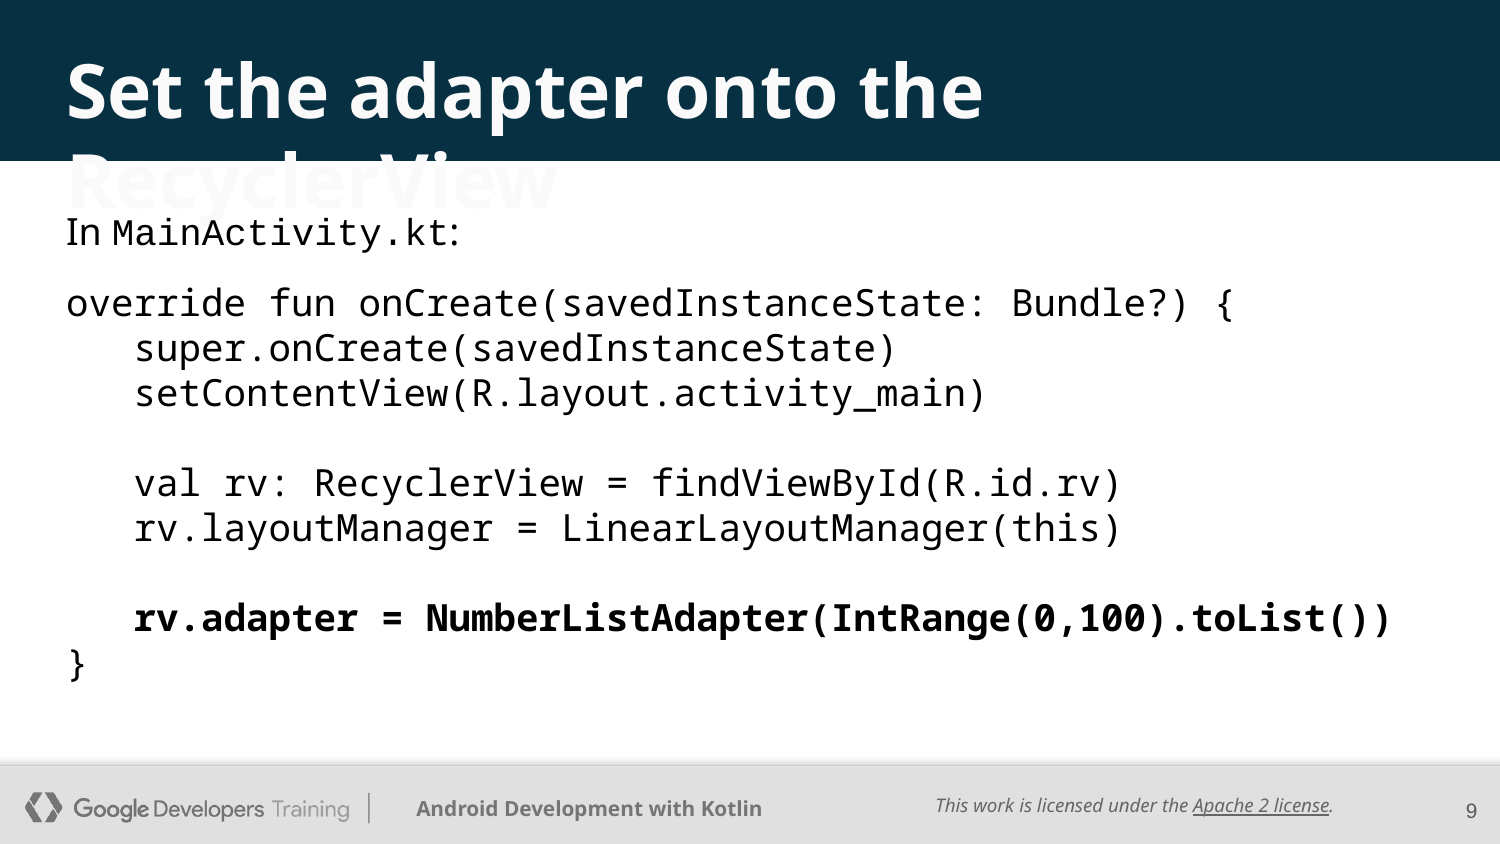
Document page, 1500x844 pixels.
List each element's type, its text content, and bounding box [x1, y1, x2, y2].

list override fun onCreate(savedInstanceState: Bundle?) { super.onCreate(savedInstanceState) setContentView(R.layout.activity_main) val rv: RecyclerView = findViewById(R.id.rv) rv.layoutManager = LinearLayoutManager(this) rv.adapter = NumberListAdapter(IntRange(0,100).toList()) } [51, 264, 1449, 729]
slide_number ‹#› [1402, 777, 1493, 842]
text_box In MainActivity.kt: [51, 192, 658, 245]
title Set the adapter onto the RecyclerView [51, 28, 1449, 122]
picture [0, 161, 1500, 844]
